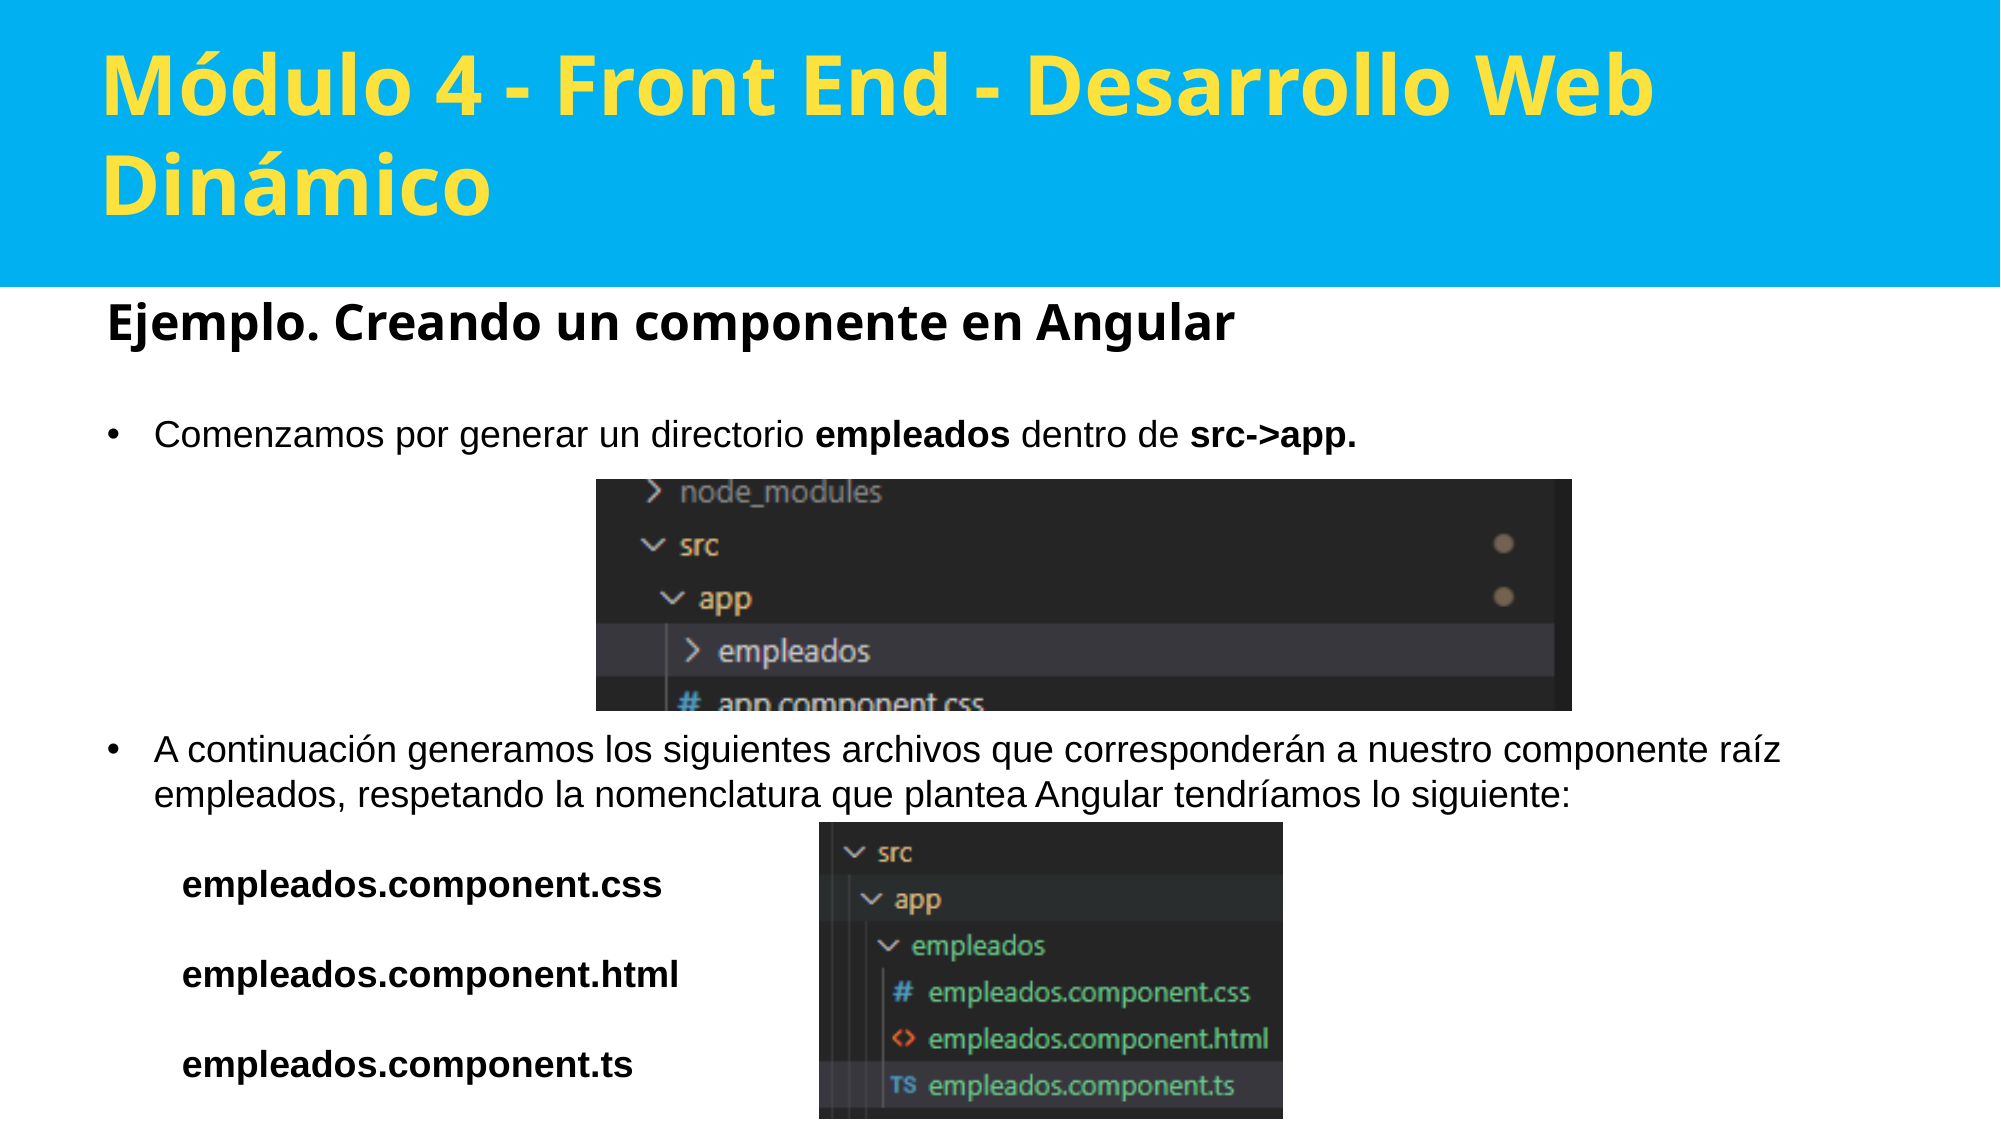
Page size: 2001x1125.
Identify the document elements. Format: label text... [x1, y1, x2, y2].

picture [596, 479, 1572, 711]
picture [819, 822, 1284, 1119]
text_box Módulo 4 - Front End - Desarrollo Web Dinámico [92, 24, 1901, 222]
text_box [0, 0, 2000, 287]
text_box Ejemplo. Creando un componente en Angular Comenzamos por generar un directorio empleados dentro de src->app. A continuación generamos los siguientes archivos que corresponderán a nuestro componente raíz empleados, respetando la nomenclatura que plantea Angular tendríamos lo siguiente: empleados.component.css empleados.component.html empleados.component.ts [86, 270, 1913, 1106]
